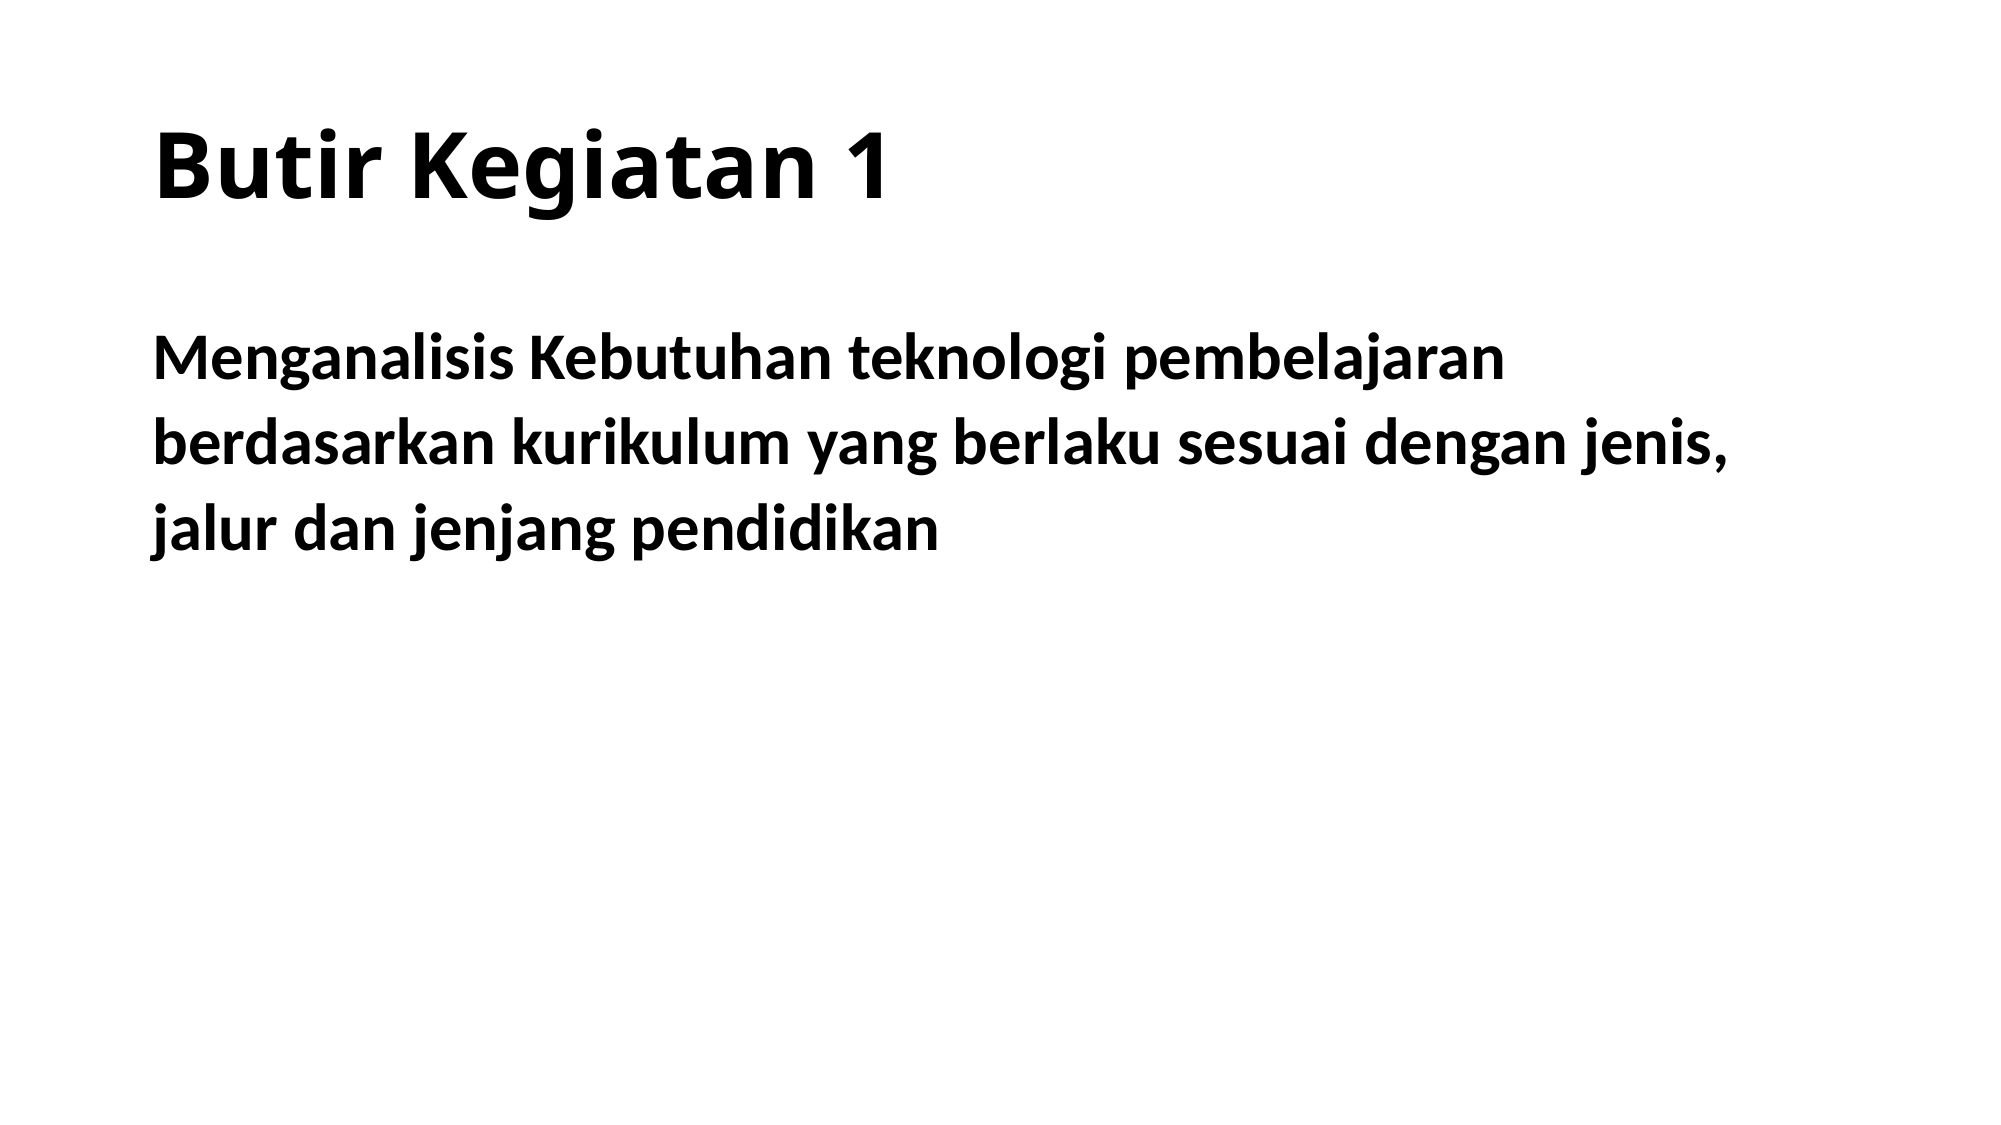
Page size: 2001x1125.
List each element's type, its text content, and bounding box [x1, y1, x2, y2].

title Butir Kegiatan 1 [137, 59, 1863, 278]
list Menganalisis Kebutuhan teknologi pembelajaran berdasarkan kurikulum yang berlaku sesuai dengan jenis, jalur dan jenjang pendidikan [137, 299, 1863, 1014]
